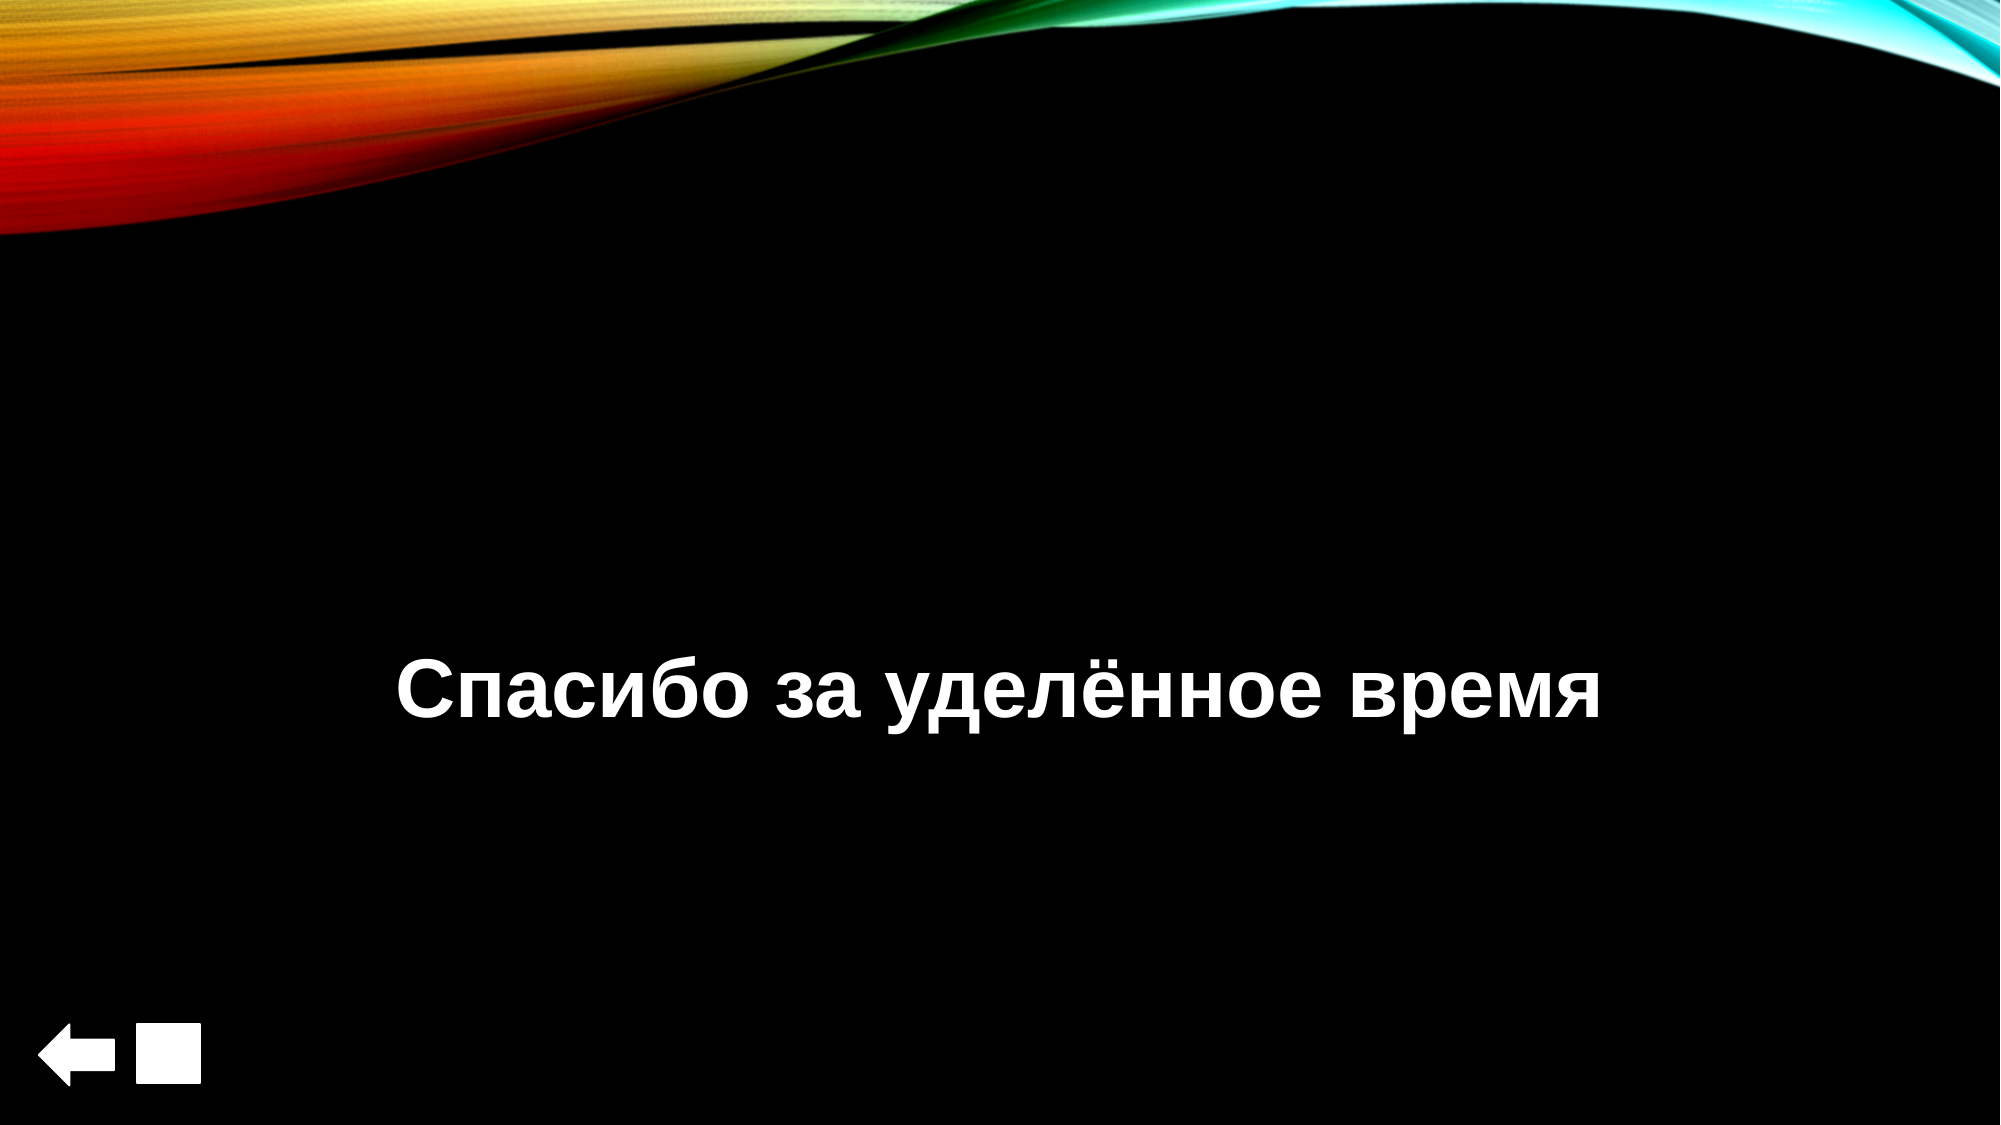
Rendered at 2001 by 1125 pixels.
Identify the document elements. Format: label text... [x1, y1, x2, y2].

text_box [136, 1023, 201, 1084]
text_box [38, 1023, 115, 1087]
list Спасибо за уделённое время [112, 360, 1888, 1021]
picture [0, 0, 2000, 237]
